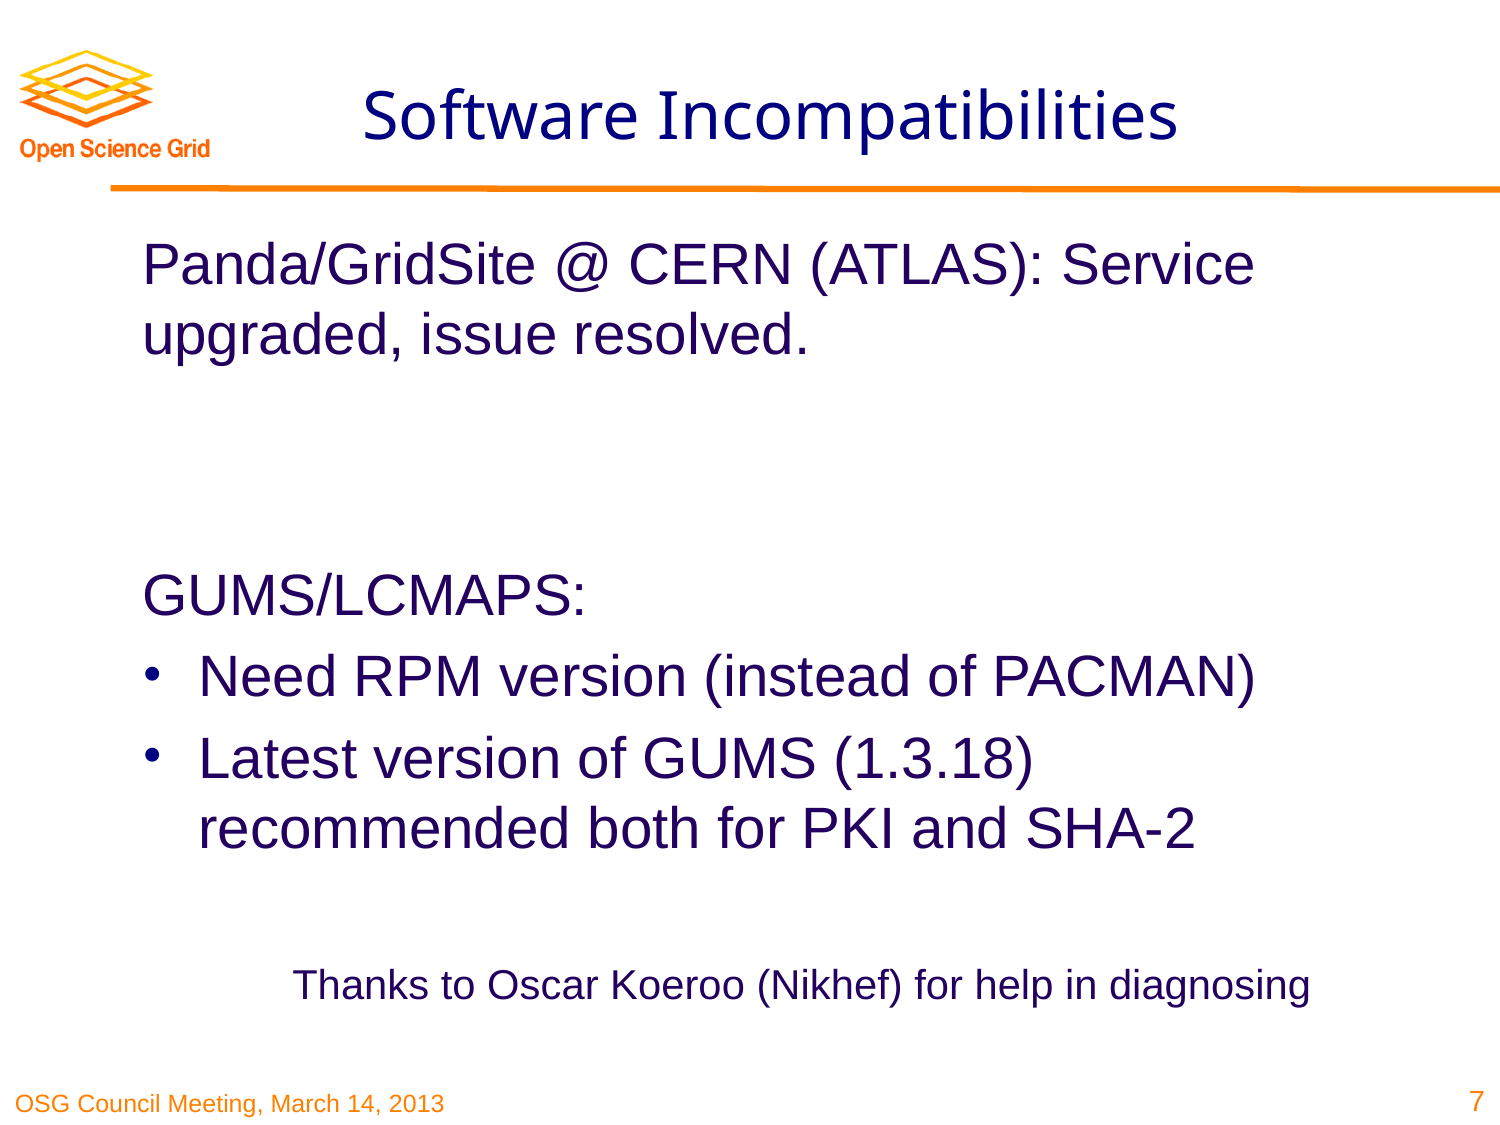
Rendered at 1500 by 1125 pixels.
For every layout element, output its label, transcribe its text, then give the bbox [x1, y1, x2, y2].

picture [0, 27, 201, 179]
title Software Incompatibilities [201, 18, 1342, 207]
slide_number 7 [1431, 1050, 1500, 1125]
list Panda/GridSite @ CERN (ATLAS): Service upgraded, issue resolved. GUMS/LCMAPS: Need RPM version (instead of PACMAN) Latest version of GUMS (1.3.18) recommended both for PKI and SHA-2 Thanks to Oscar Koeroo (Nikhef) for help in diagnosing [127, 218, 1403, 988]
